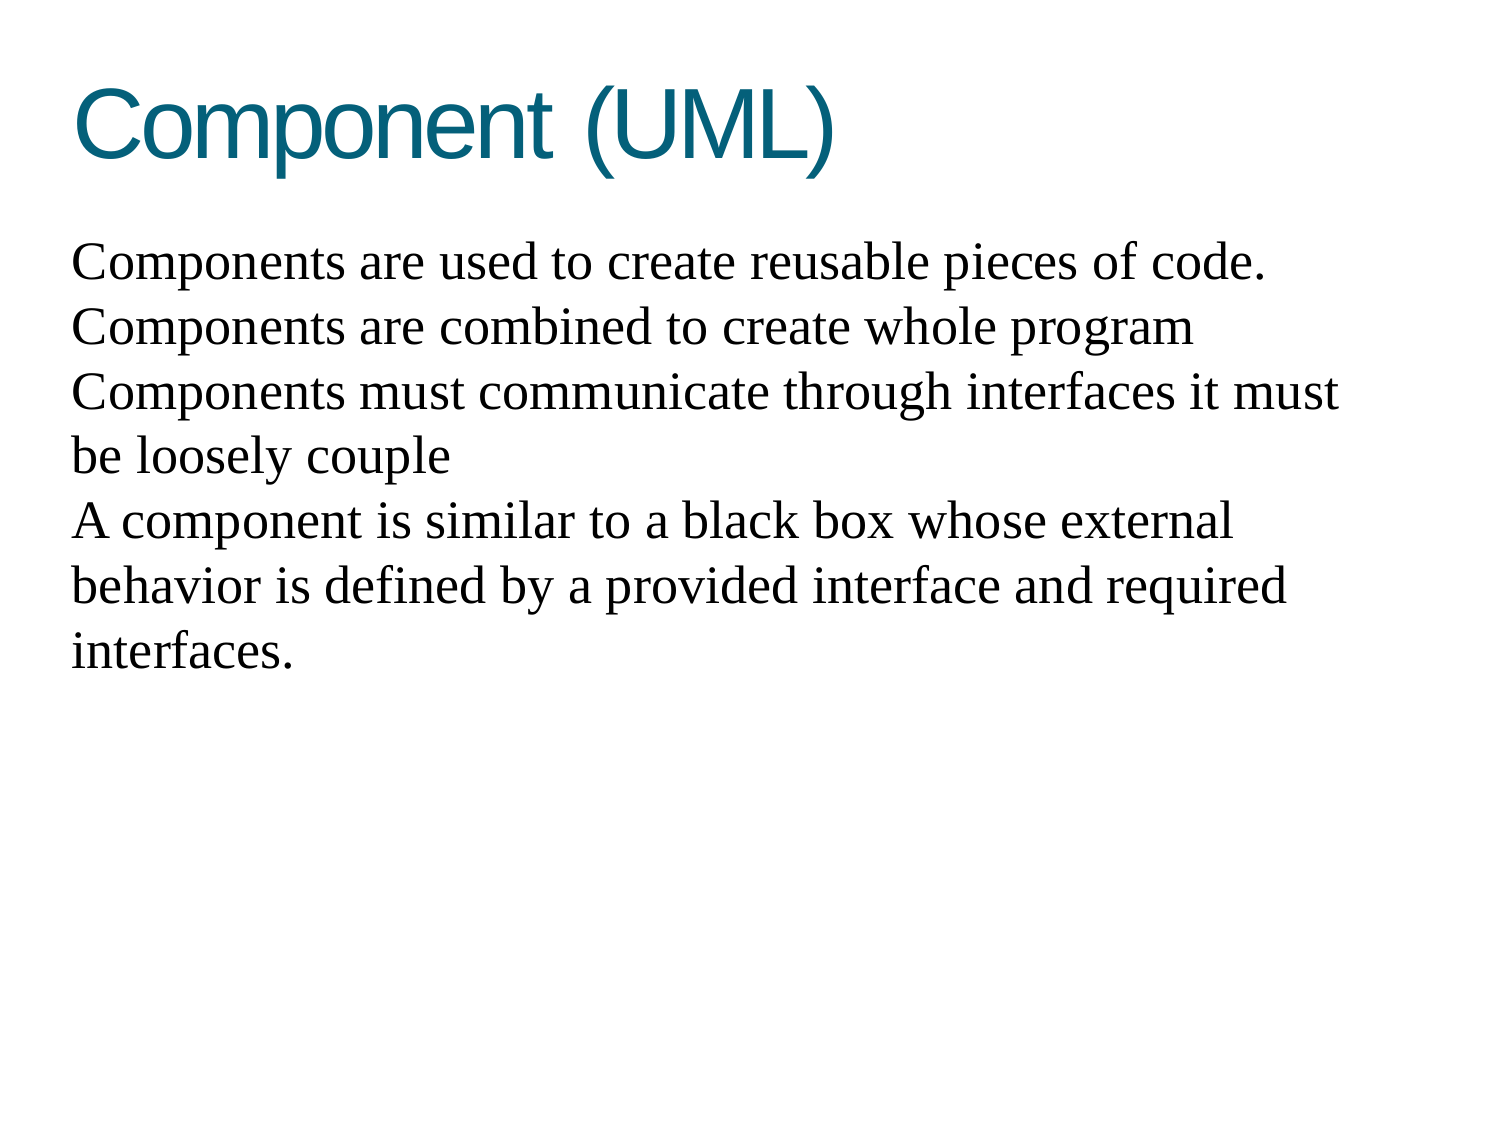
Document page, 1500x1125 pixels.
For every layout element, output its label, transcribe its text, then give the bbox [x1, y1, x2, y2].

list Components are used to create reusable pieces of code. Components are combined to create whole program Components must communicate through interfaces it must be loosely couple A component is similar to a black box whose external behavior is defined by a provided interface and required interfaces. [71, 224, 1347, 685]
title Component (UML) [72, 58, 1325, 184]
